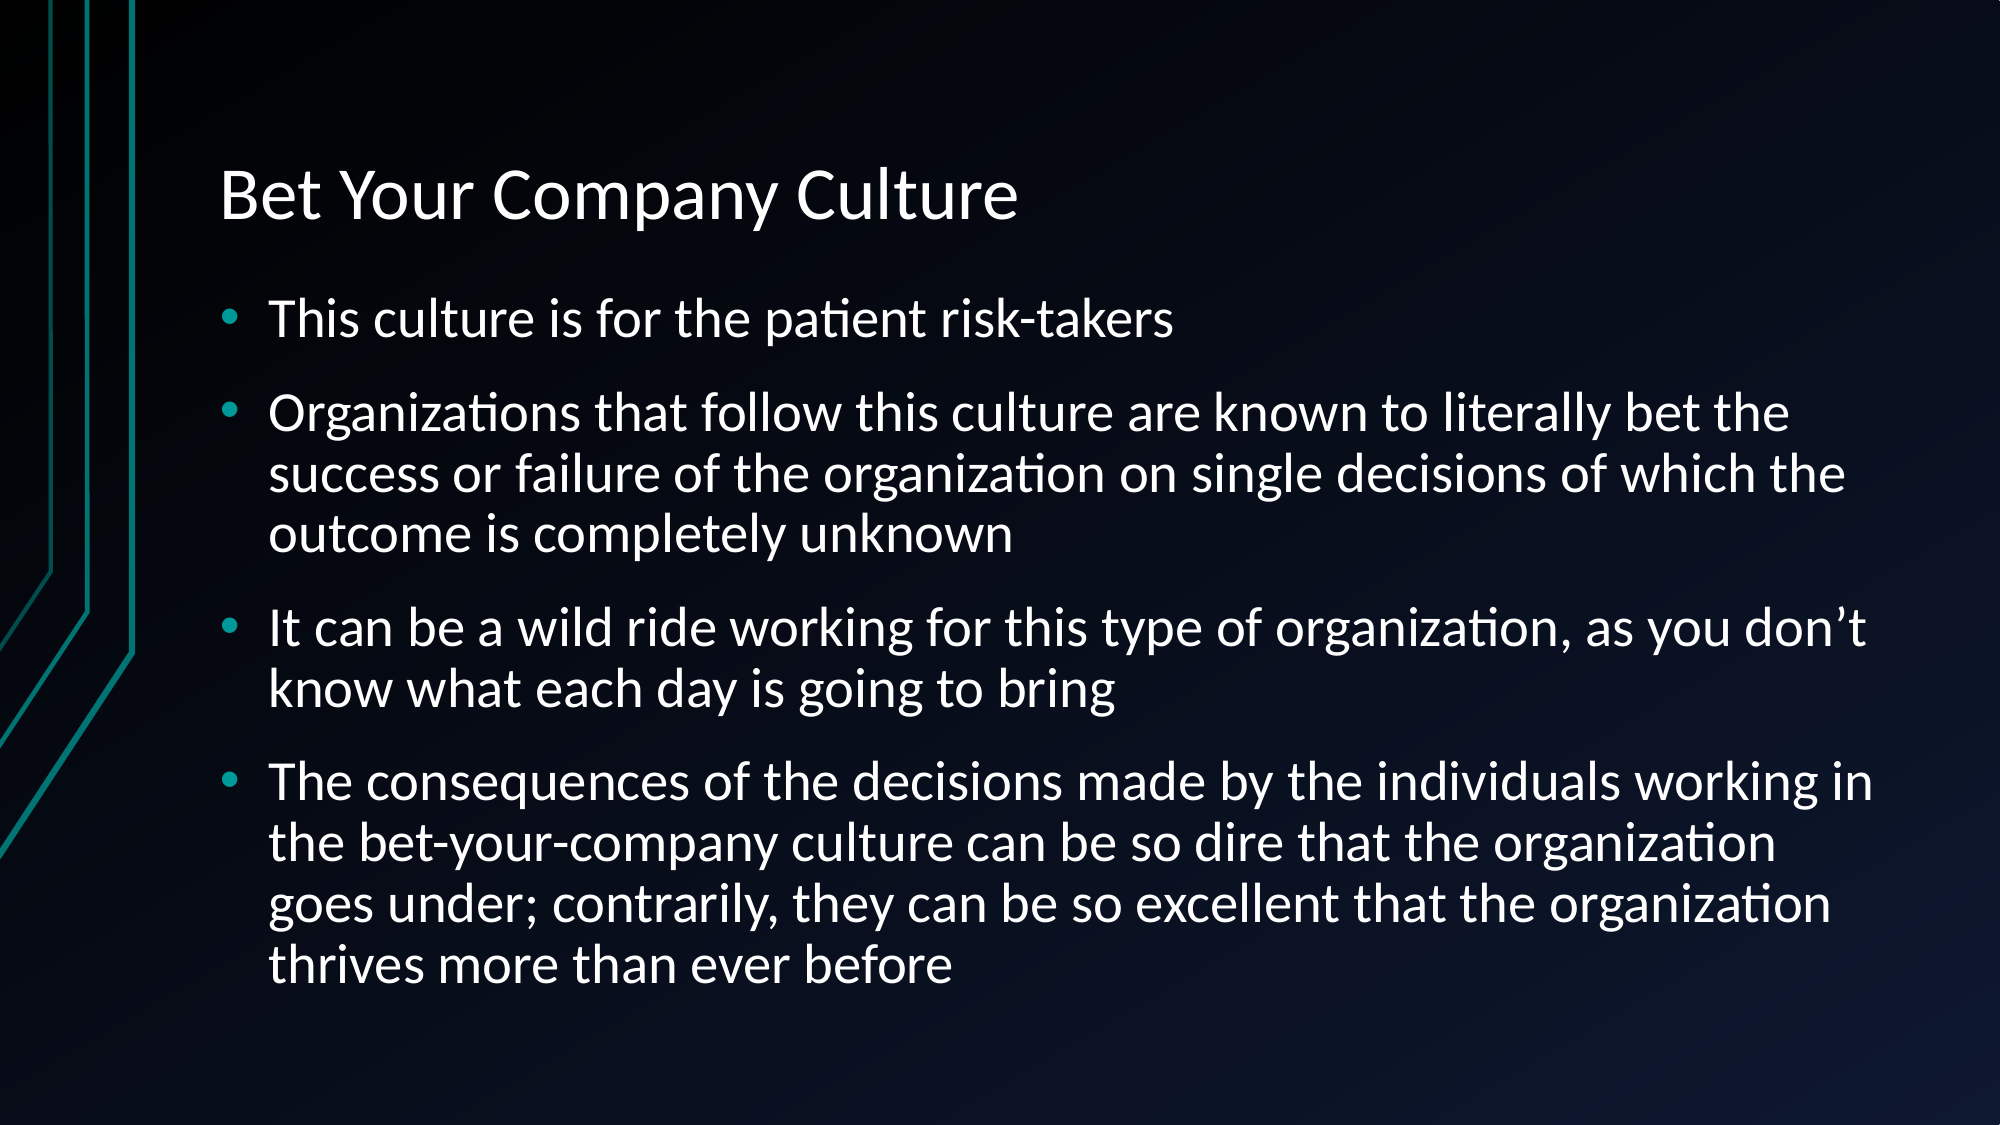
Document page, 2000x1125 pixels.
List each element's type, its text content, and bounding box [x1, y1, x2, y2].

list This culture is for the patient risk-takers Organizations that follow this culture are known to literally bet the success or failure of the organization on single decisions of which the outcome is completely unknown It can be a wild ride working for this type of organization, as you don’t know what each day is going to bring The consequences of the decisions made by the individuals working in the bet-your-company culture can be so dire that the organization goes under; contrarily, they can be so excellent that the organization thrives more than ever before [199, 279, 1900, 1012]
title Bet Your Company Culture [199, 45, 1900, 246]
